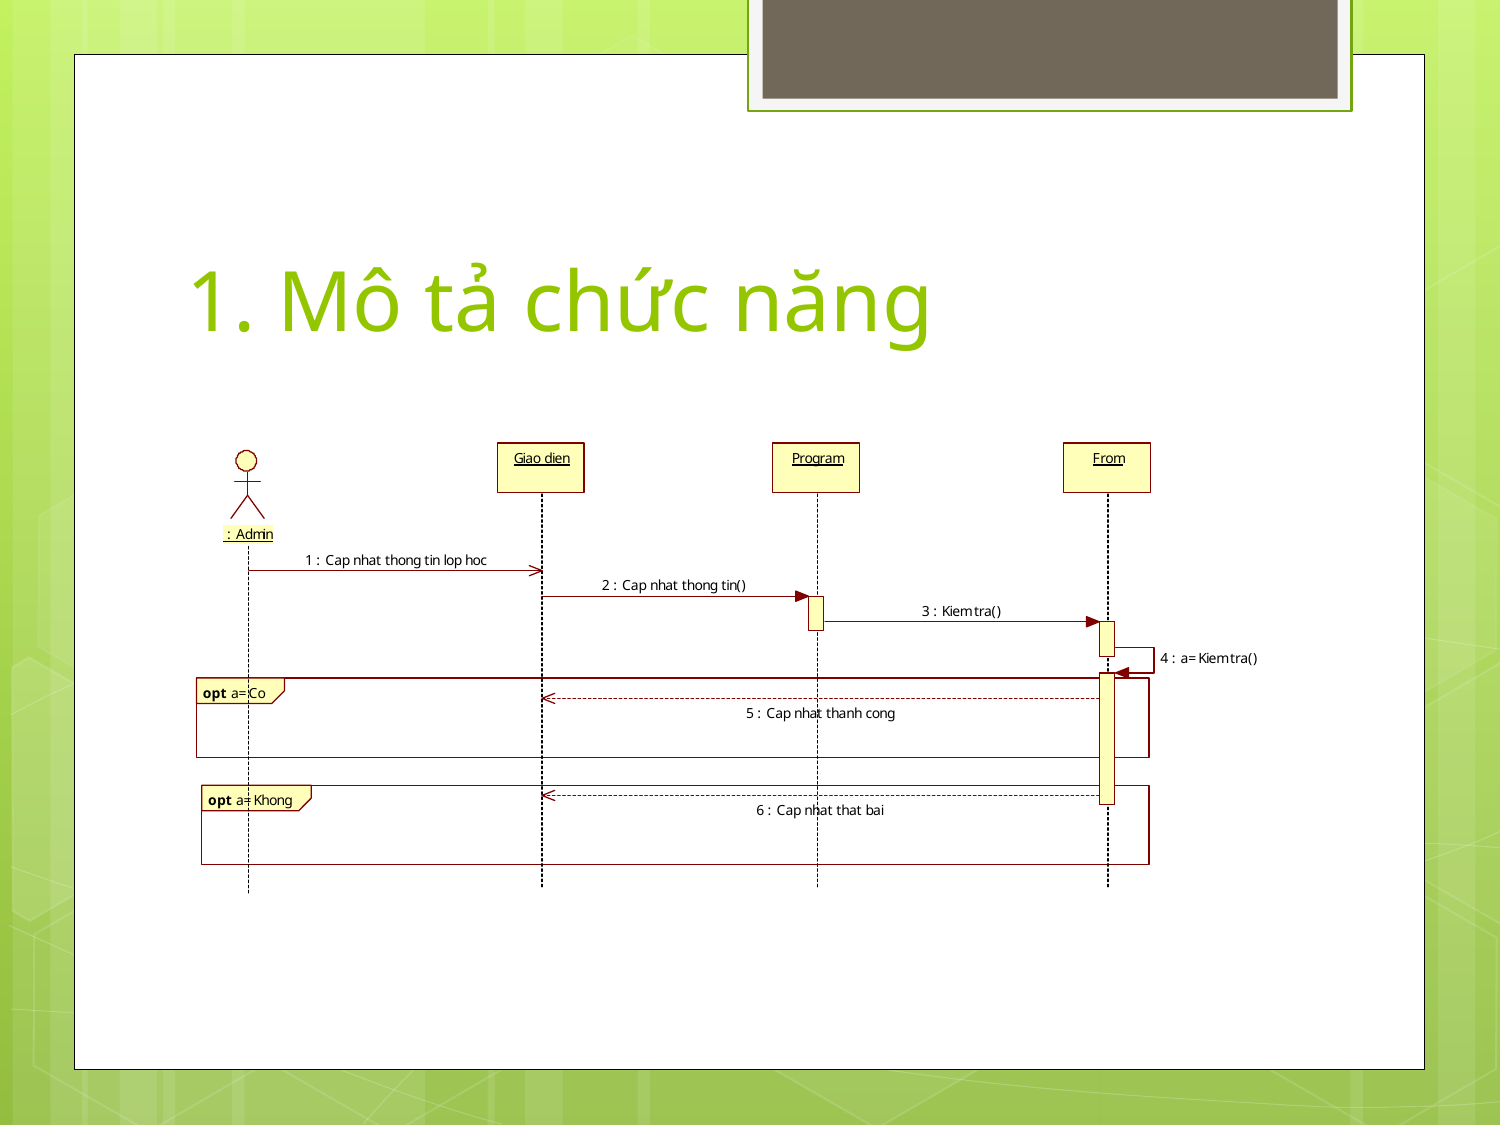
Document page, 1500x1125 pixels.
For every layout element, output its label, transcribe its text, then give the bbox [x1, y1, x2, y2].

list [170, 417, 1284, 921]
title 1. Mô tả chức năng [171, 168, 1324, 357]
